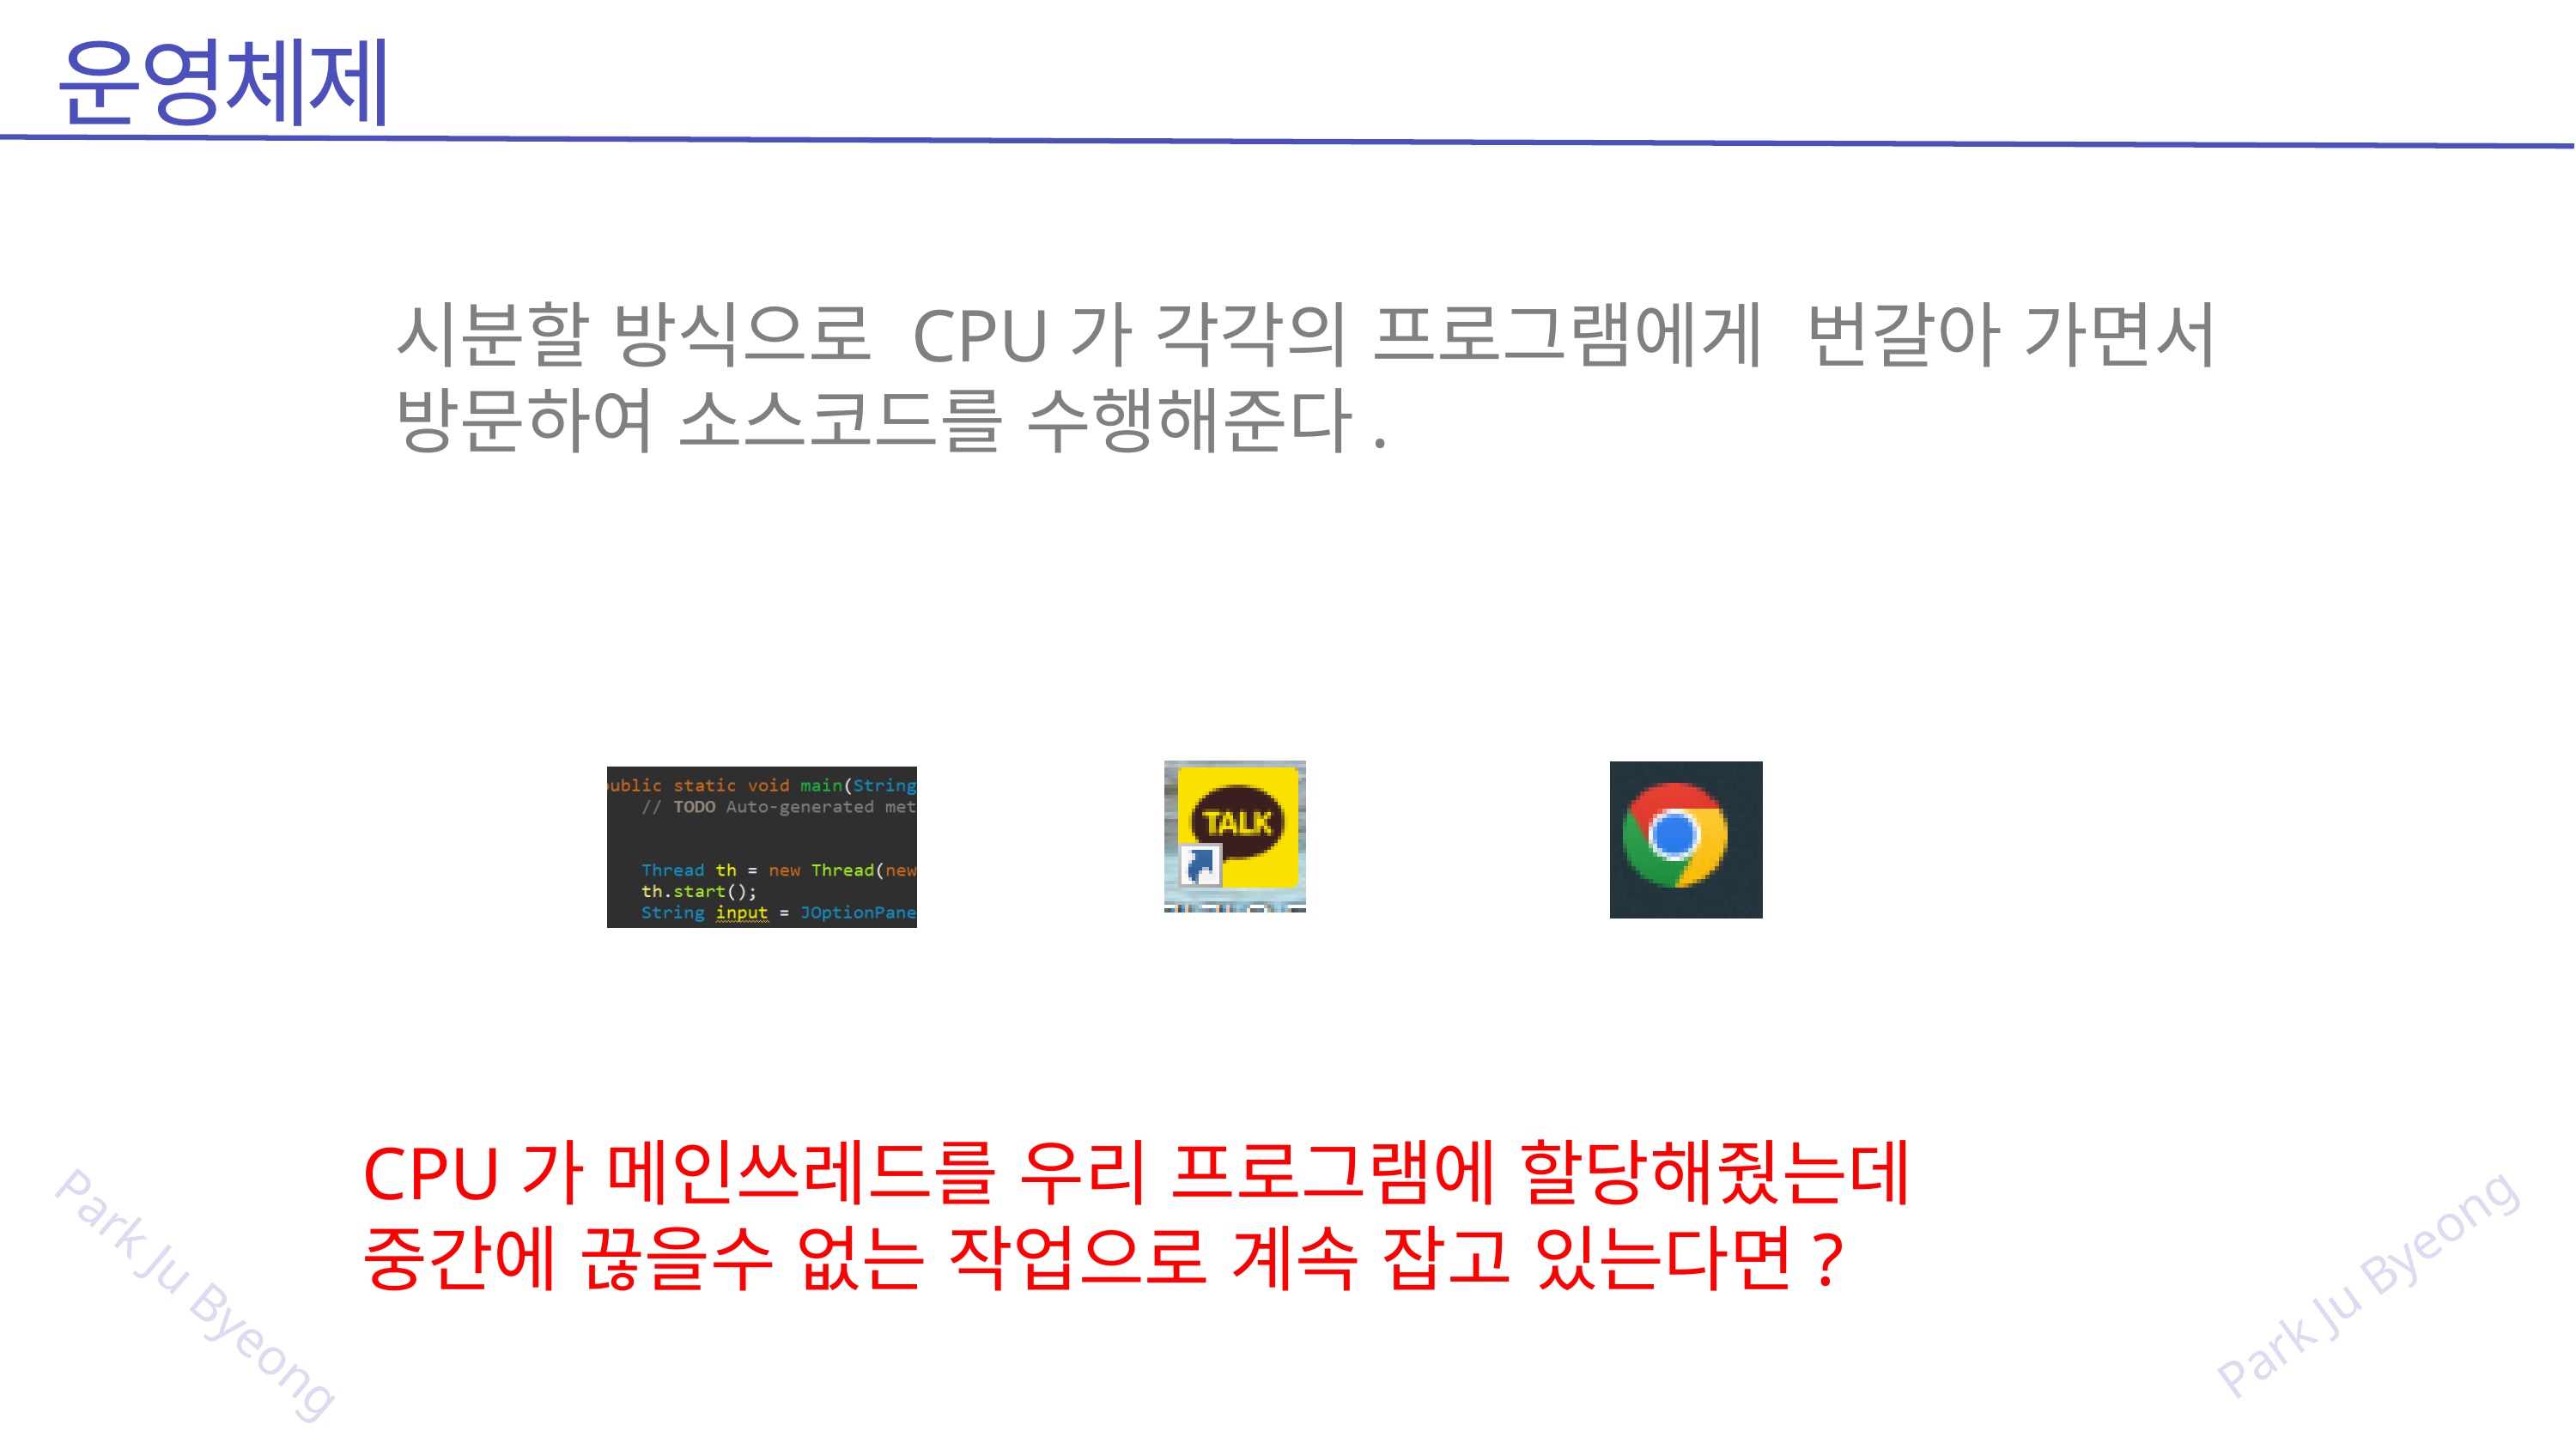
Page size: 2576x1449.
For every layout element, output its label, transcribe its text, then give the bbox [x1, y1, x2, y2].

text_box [0, 136, 2574, 147]
picture [1609, 761, 1763, 919]
text_box CPU가 메인쓰레드를 우리 프로그램에 할당해줬는데 중간에 끊을수 없는 작업으로 계속 잡고 있는다면? [349, 1121, 2262, 1307]
text_box 운영체제 [43, 15, 2061, 134]
picture [1163, 761, 1306, 913]
picture [607, 767, 917, 929]
text_box 시분할 방식으로 CPU가 각각의 프로그램에게 번갈아 가면서 방문하여 소스코드를 수행해준다. [381, 284, 2464, 469]
